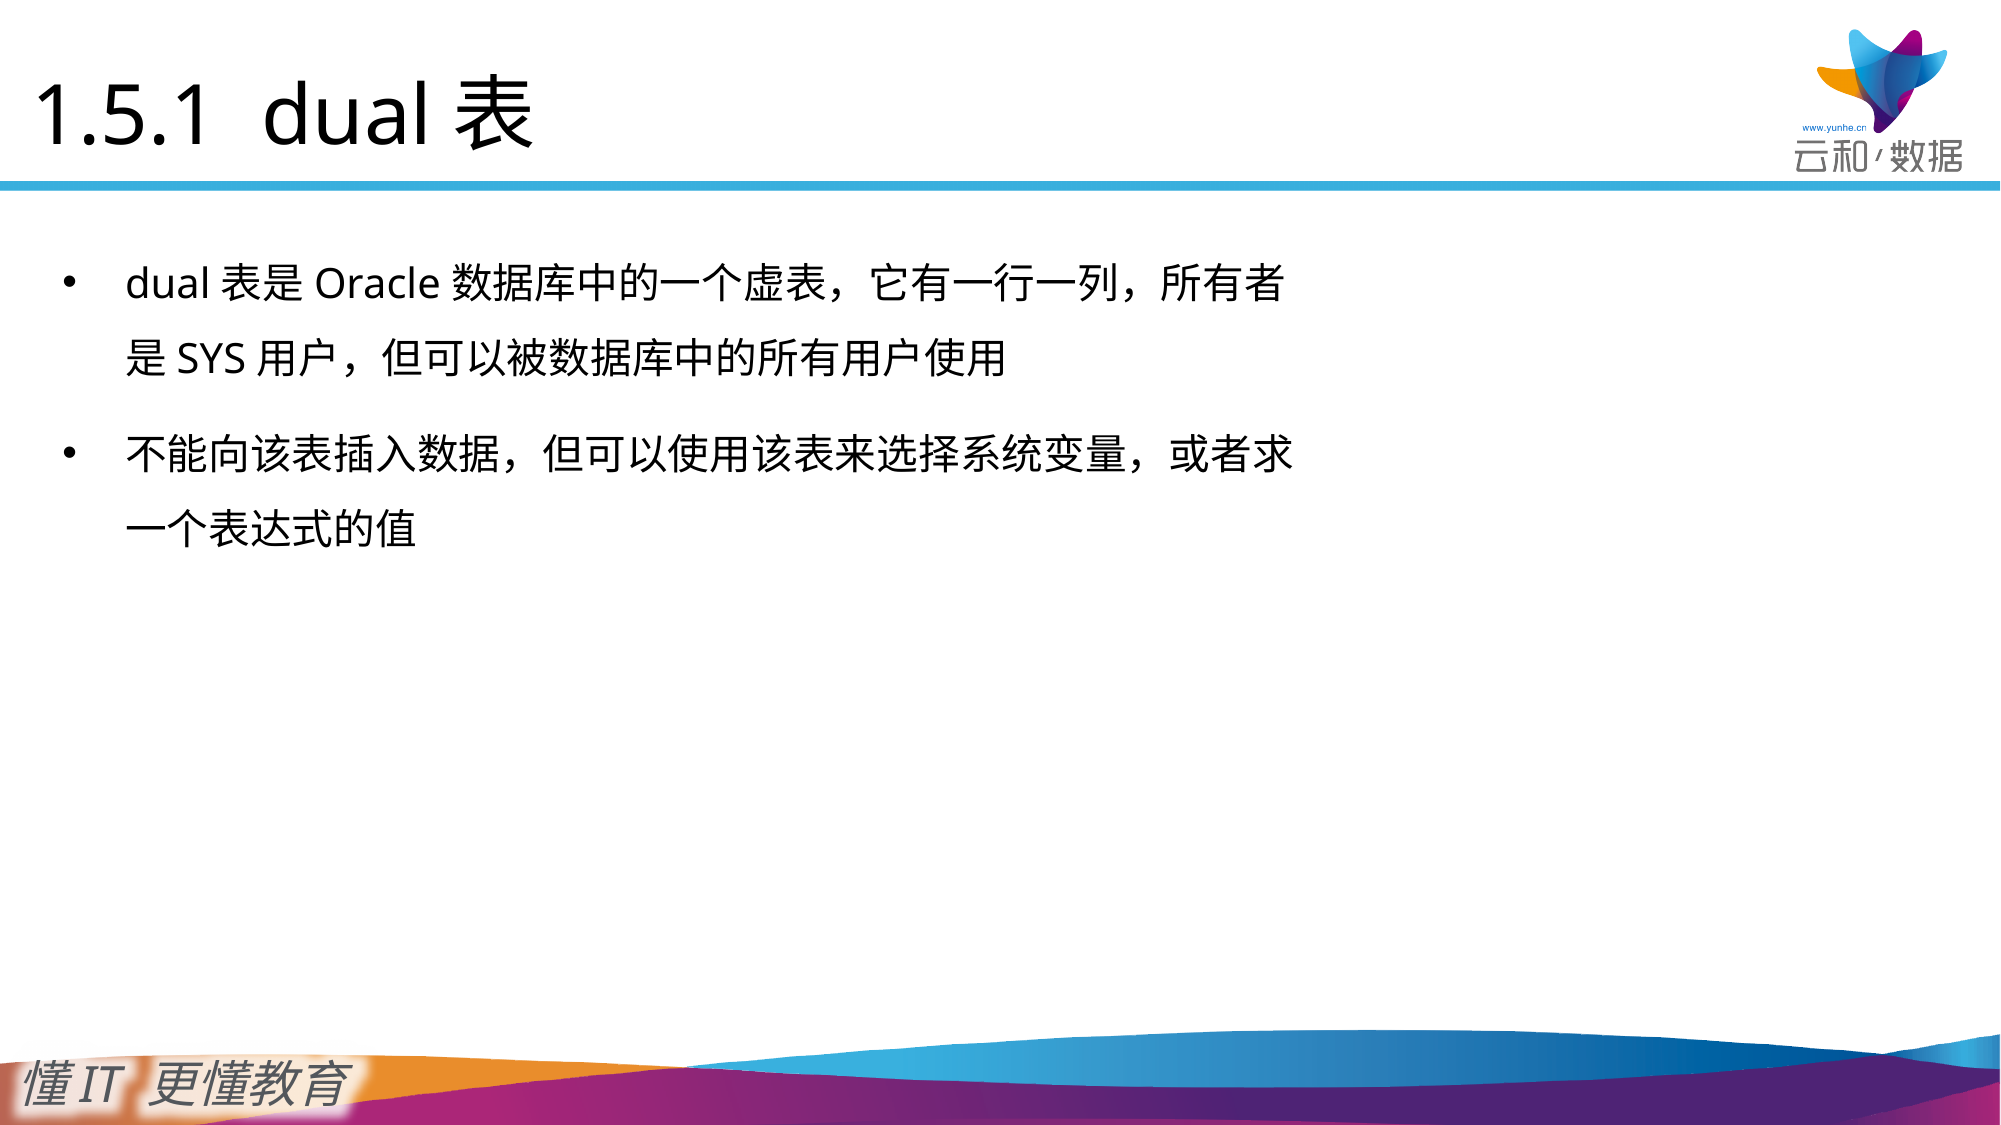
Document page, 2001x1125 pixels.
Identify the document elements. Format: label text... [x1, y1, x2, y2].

title 1.5.1 dual表 [16, 54, 1367, 182]
picture [0, 980, 2001, 1125]
list dual表是Oracle数据库中的一个虚表，它有一行一列，所有者是SYS用户，但可以被数据库中的所有用户使用 不能向该表插入数据，但可以使用该表来选择系统变量，或者求一个表达式的值 [47, 224, 1335, 945]
picture [1785, 18, 1974, 182]
